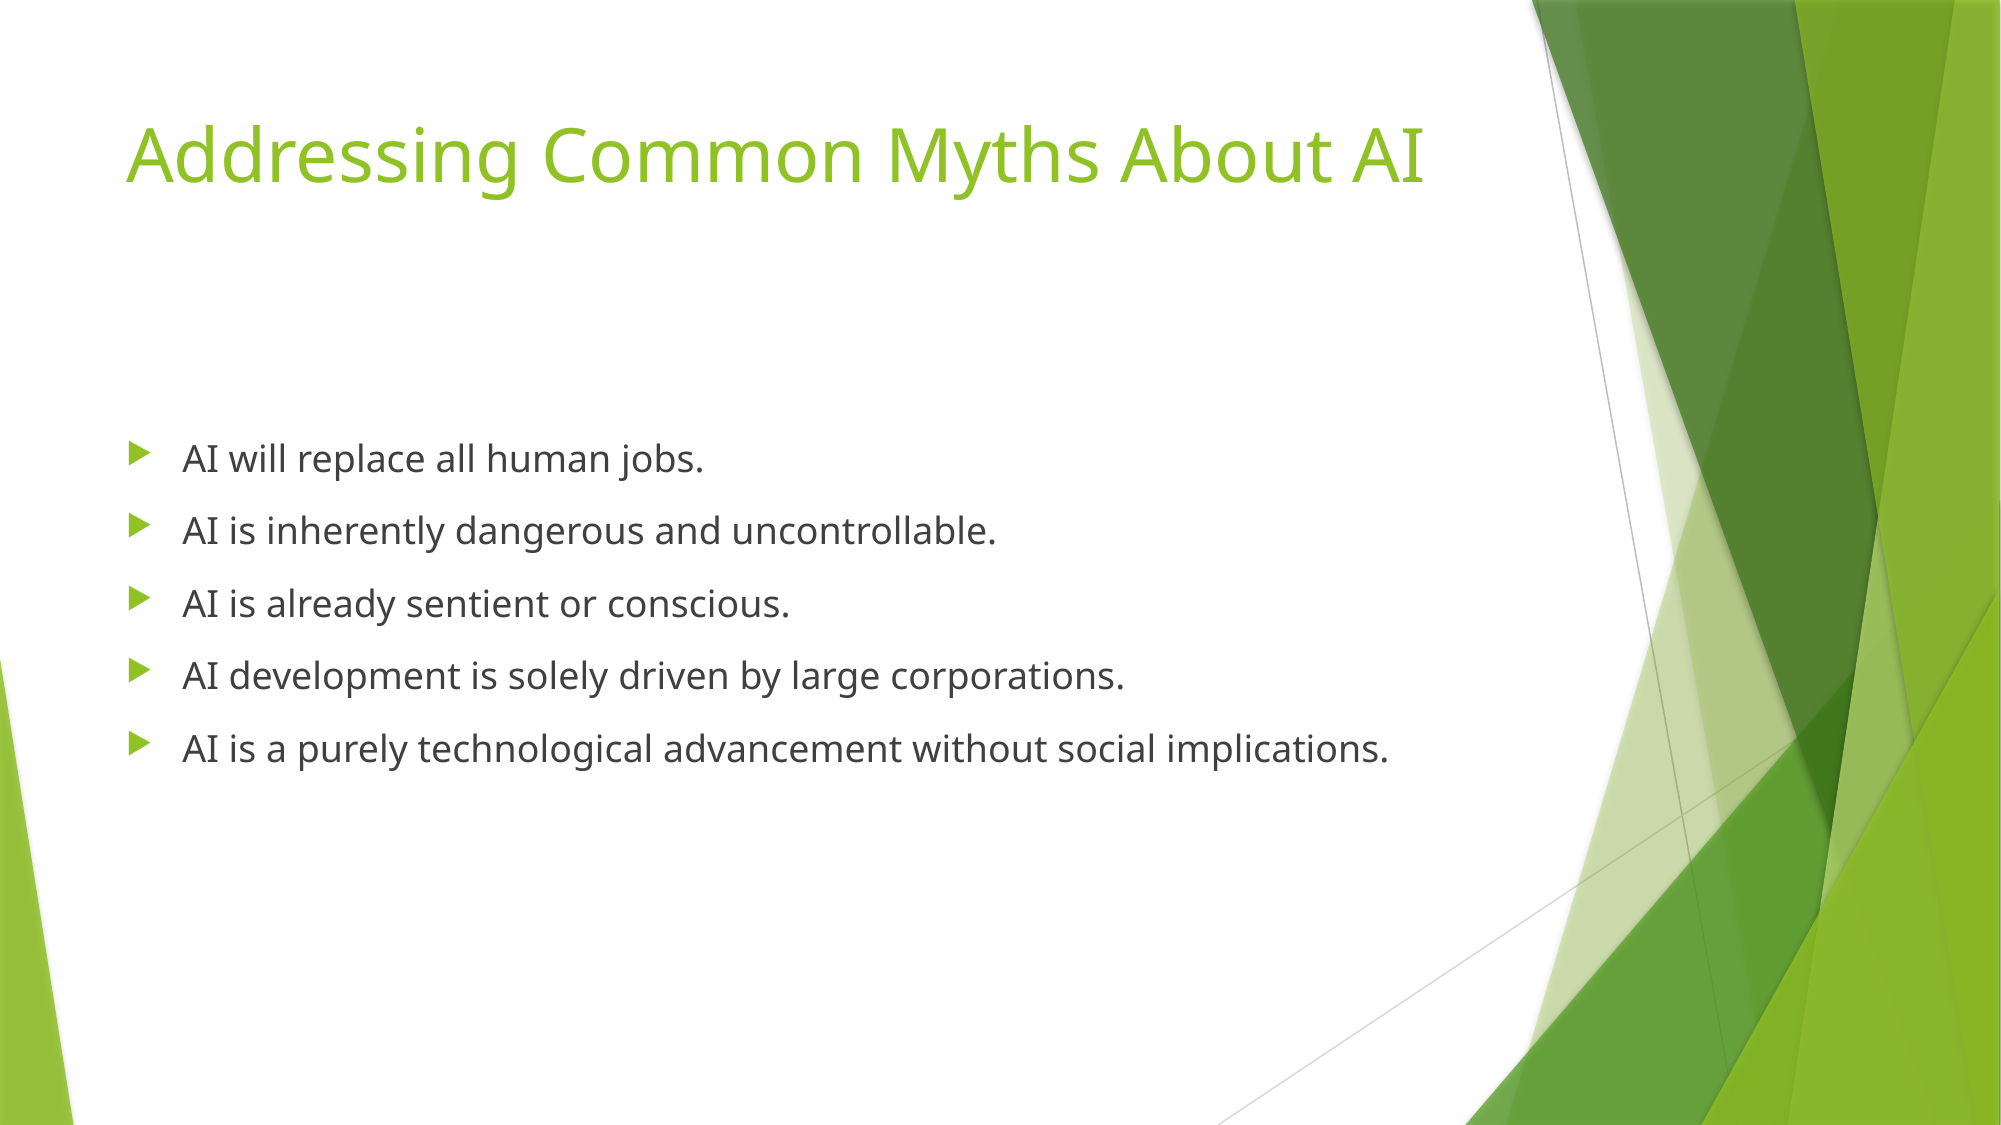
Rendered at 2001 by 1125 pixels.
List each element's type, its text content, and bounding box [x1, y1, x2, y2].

title Addressing Common Myths About AI [111, 99, 1522, 317]
list AI will replace all human jobs. AI is inherently dangerous and uncontrollable. AI is already sentient or conscious. AI development is solely driven by large corporations. AI is a purely technological advancement without social implications. [111, 354, 1522, 992]
